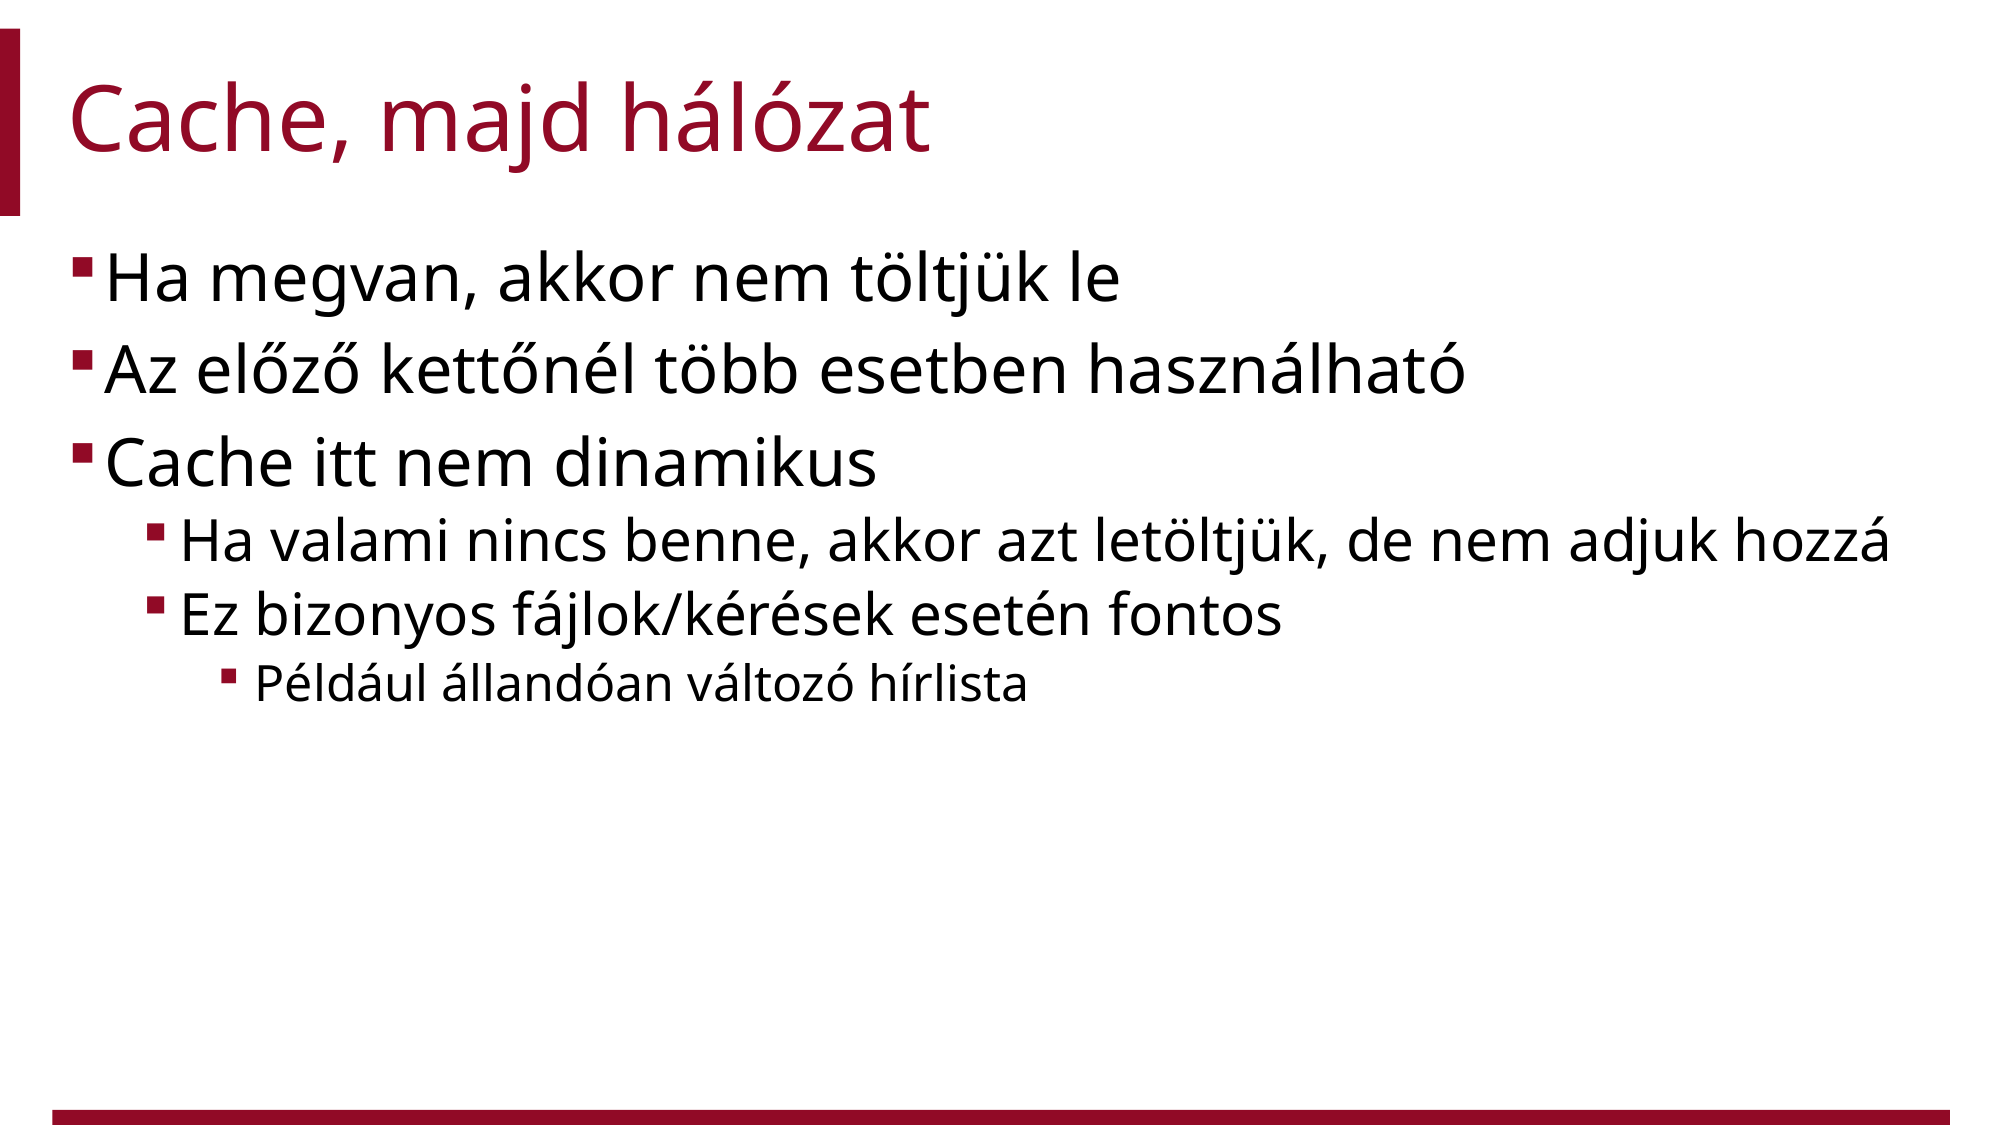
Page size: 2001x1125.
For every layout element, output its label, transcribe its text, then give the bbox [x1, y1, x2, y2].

title Cache, majd hálózat [52, 28, 1950, 216]
list Ha megvan, akkor nem töltjük le Az előző kettőnél több esetben használható Cache itt nem dinamikus Ha valami nincs benne, akkor azt letöltjük, de nem adjuk hozzá Ez bizonyos fájlok/kérések esetén fontos Például állandóan változó hírlista [52, 236, 1950, 1079]
